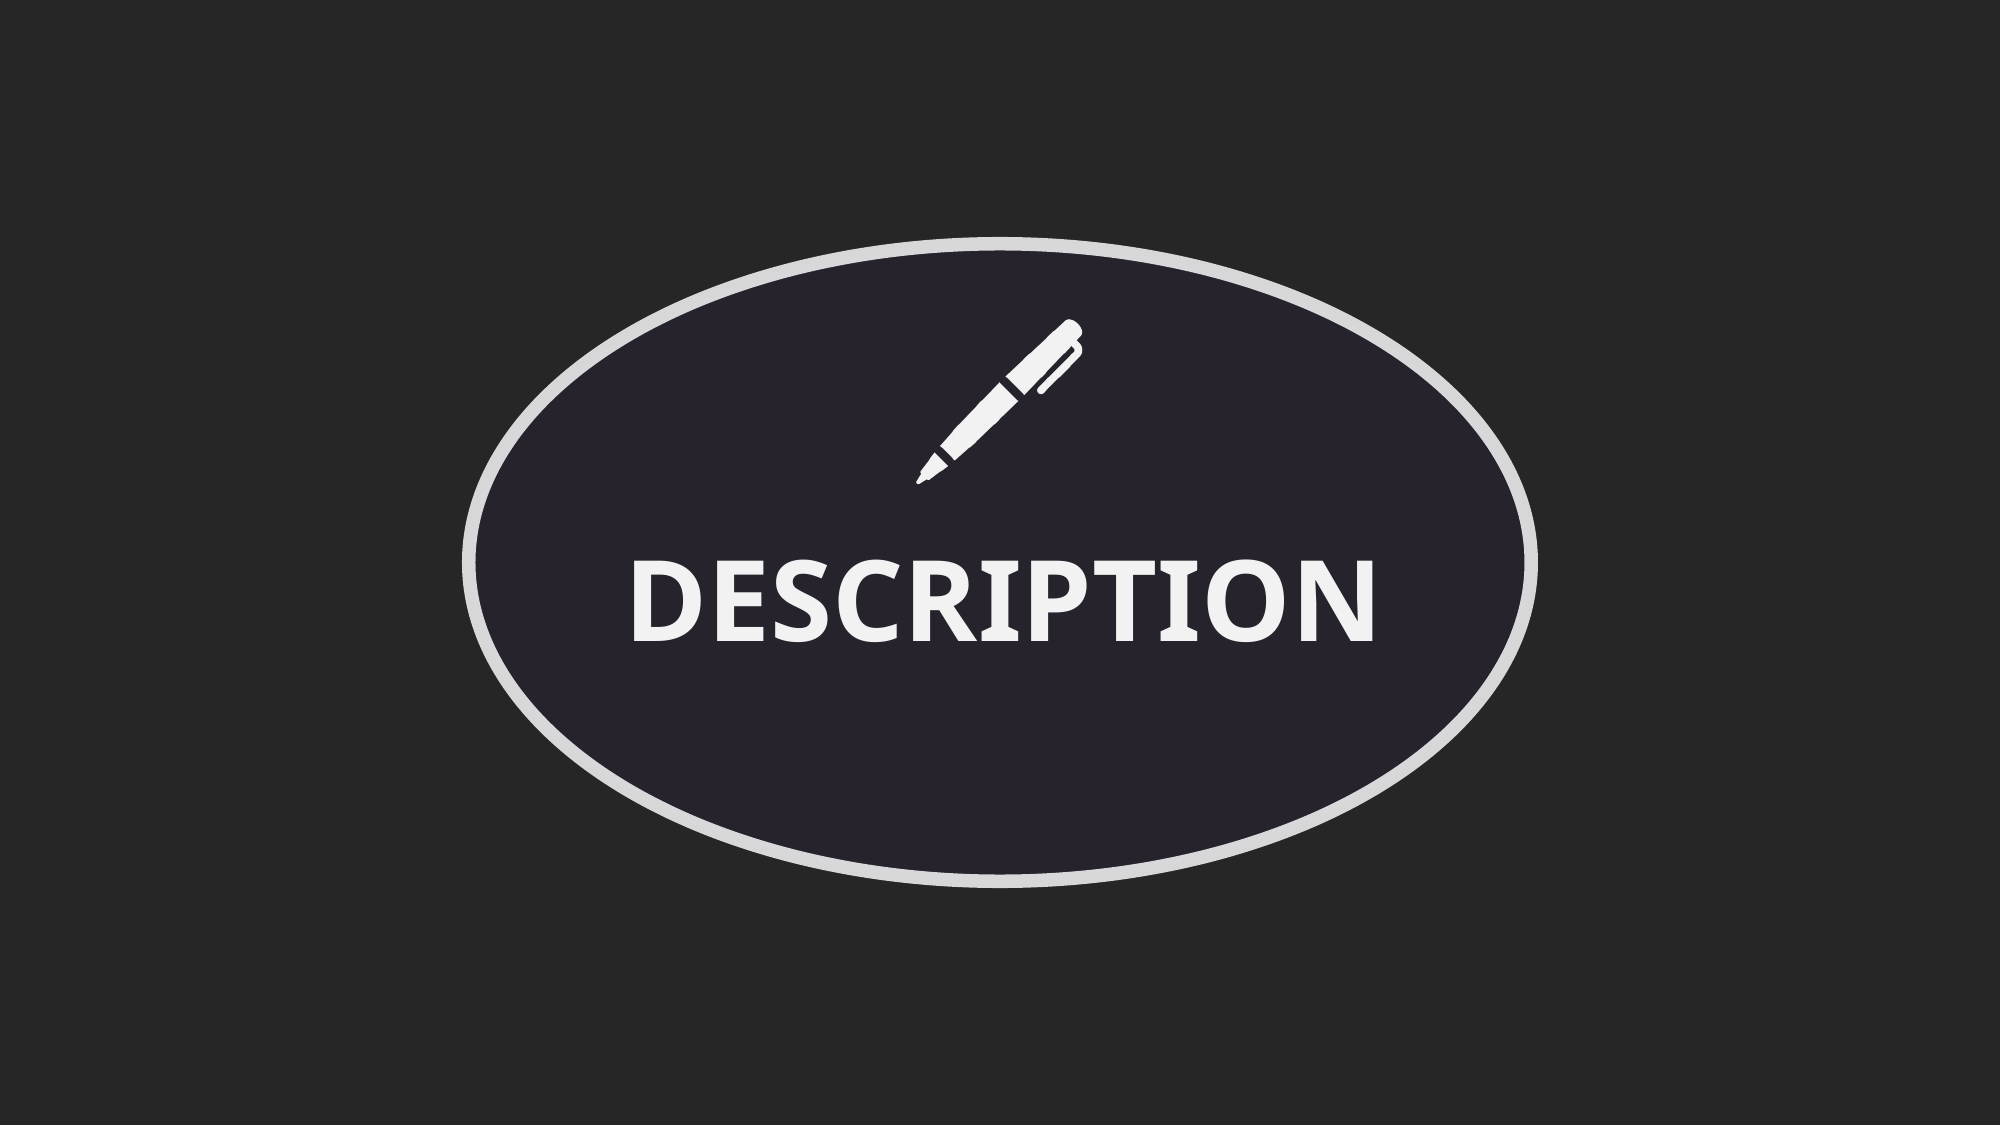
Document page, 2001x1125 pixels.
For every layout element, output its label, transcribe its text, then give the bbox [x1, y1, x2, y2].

text_box DESCRIPTION [609, 521, 1464, 671]
picture [906, 307, 1094, 495]
text_box [467, 242, 1533, 883]
